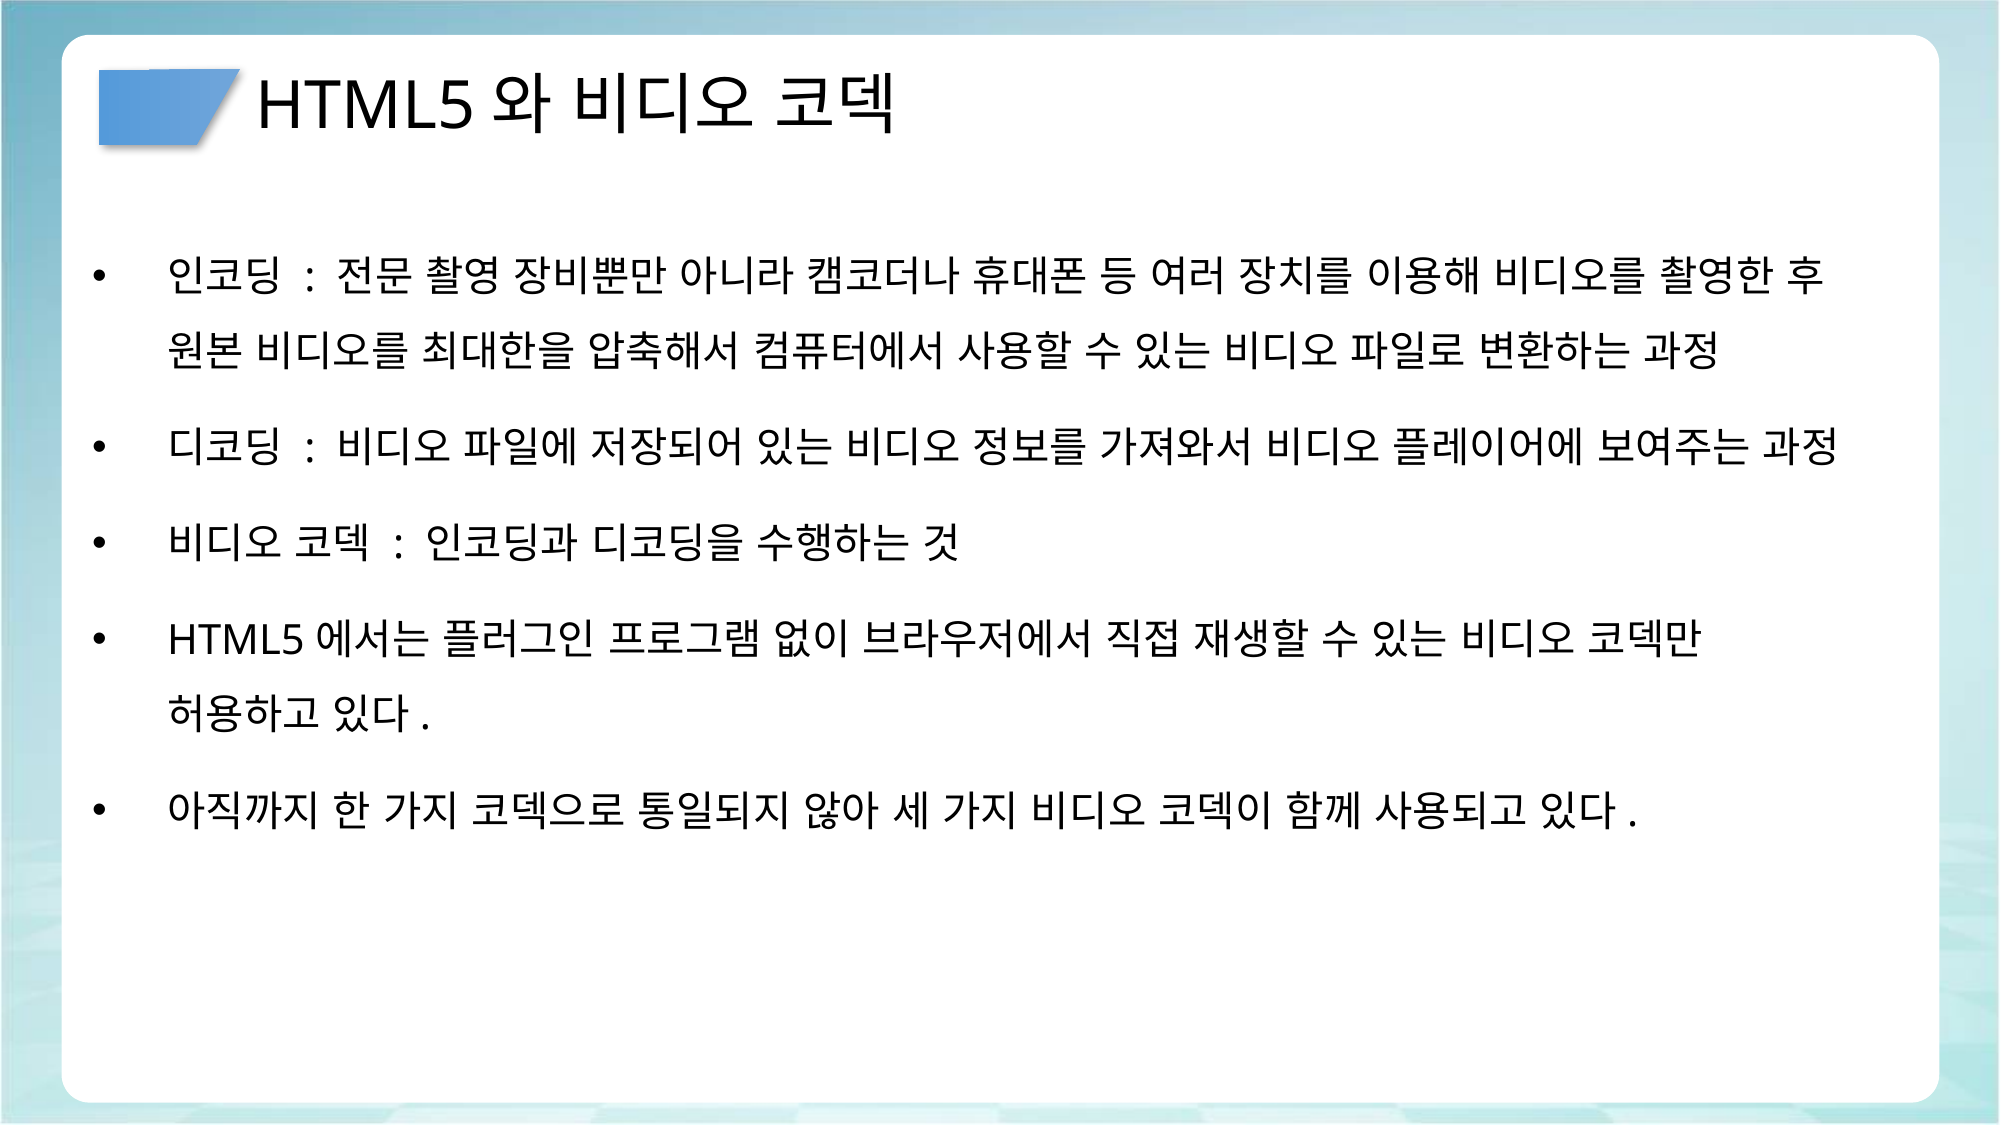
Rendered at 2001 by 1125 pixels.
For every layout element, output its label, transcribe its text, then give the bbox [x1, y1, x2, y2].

text_box 인코딩 : 전문 촬영 장비뿐만 아니라 캠코더나 휴대폰 등 여러 장치를 이용해 비디오를 촬영한 후 원본 비디오를 최대한을 압축해서 컴퓨터에서 사용할 수 있는 비디오 파일로 변환하는 과정 디코딩 : 비디오 파일에 저장되어 있는 비디오 정보를 가져와서 비디오 플레이어에 보여주는 과정 비디오 코덱 : 인코딩과 디코딩을 수행하는 것 HTML5에서는 플러그인 프로그램 없이 브라우저에서 직접 재생할 수 있는 비디오 코덱만 허용하고 있다. 아직까지 한 가지 코덱으로 통일되지 않아 세 가지 비디오 코덱이 함께 사용되고 있다. [77, 217, 1858, 1063]
title HTML5와 비디오 코덱 [240, 49, 1809, 165]
picture [0, 0, 2001, 1125]
